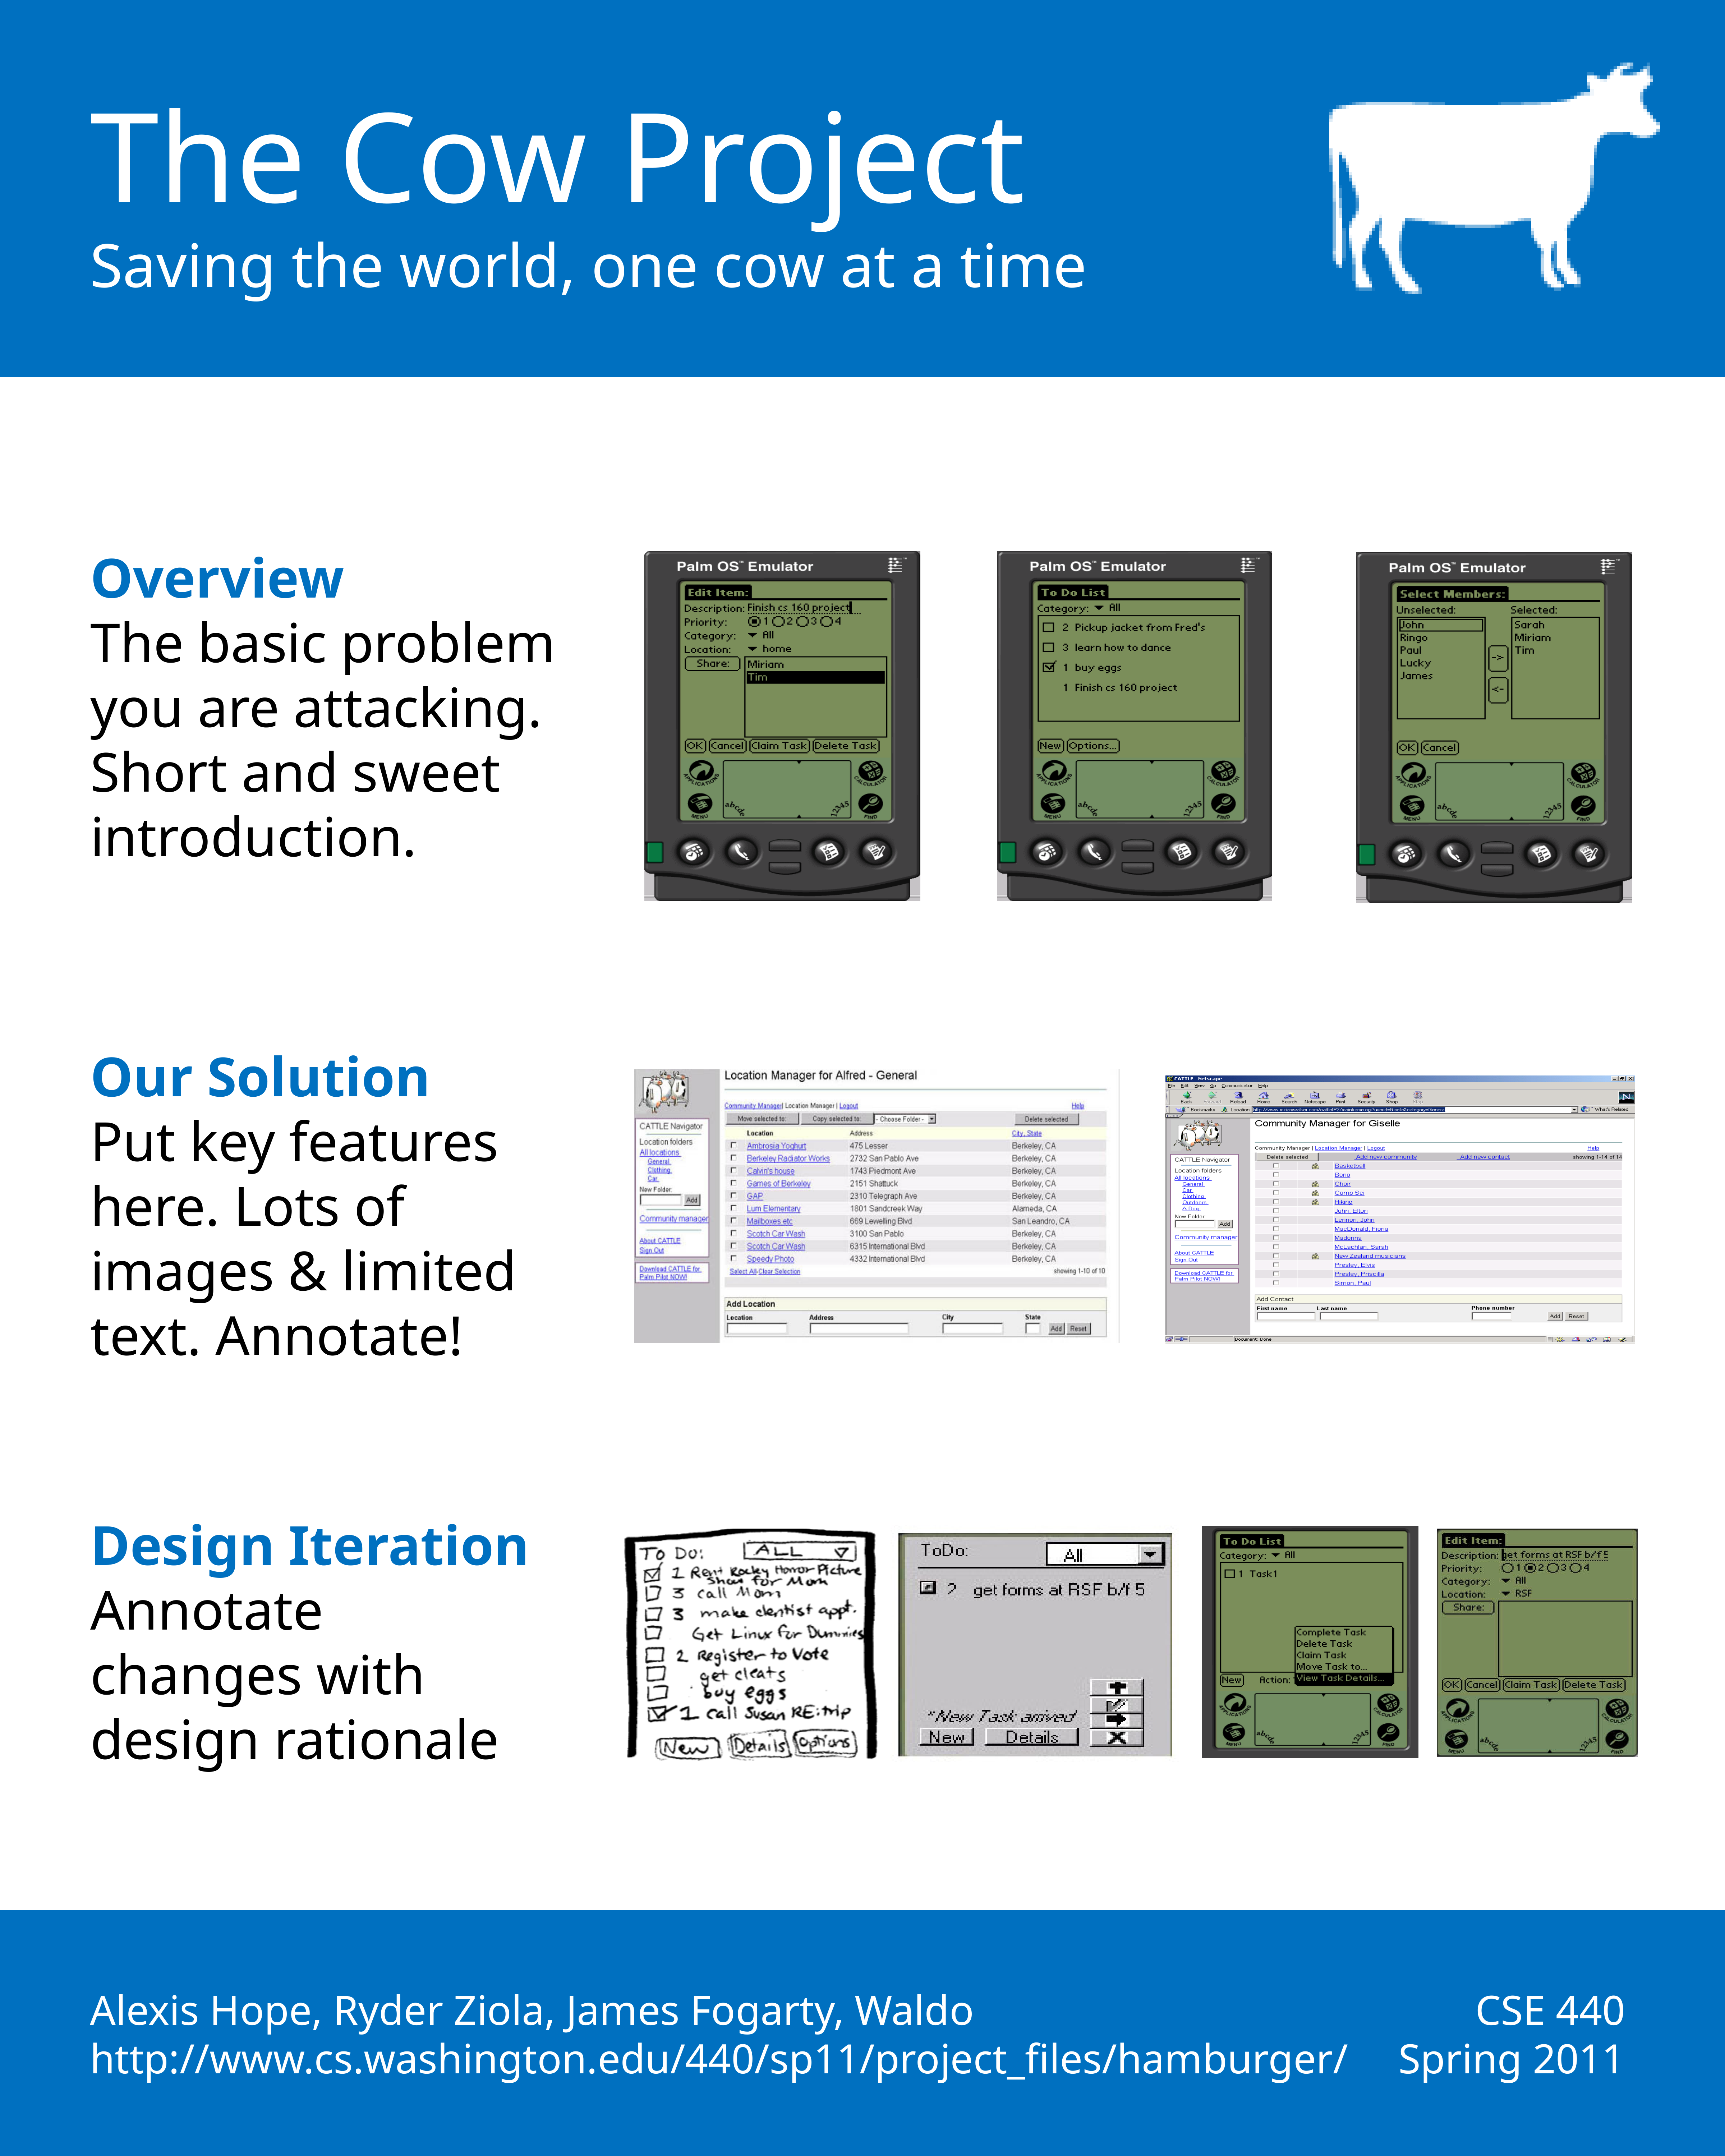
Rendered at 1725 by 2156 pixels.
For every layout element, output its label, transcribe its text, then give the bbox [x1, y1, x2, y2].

text_box Our Solution Put key features here. Lots of images & limited text. Annotate! [84, 1039, 544, 1369]
picture [1436, 1529, 1638, 1757]
picture [644, 551, 920, 901]
picture [1356, 552, 1632, 903]
text_box The Cow Project Saving the world, one cow at a time [0, 0, 1725, 377]
picture [620, 1529, 883, 1761]
picture [997, 551, 1272, 901]
picture [887, 1522, 1181, 1763]
text_box CSE 440 Spring 2011 [1344, 1910, 1632, 2156]
picture [1202, 1526, 1418, 1758]
picture [634, 1069, 1120, 1343]
text_box Overview The basic problem you are attacking. Short and sweet introduction. [84, 540, 567, 871]
text_box Alexis Hope, Ryder Ziola, James Fogarty, Waldo http://www.cs.washington.edu/440/sp11/project_files/hamburger/ [0, 1910, 1725, 2156]
picture [1165, 1075, 1636, 1344]
text_box Design Iteration Annotate changes with design rationale [84, 1507, 544, 1773]
picture [1329, 63, 1660, 294]
